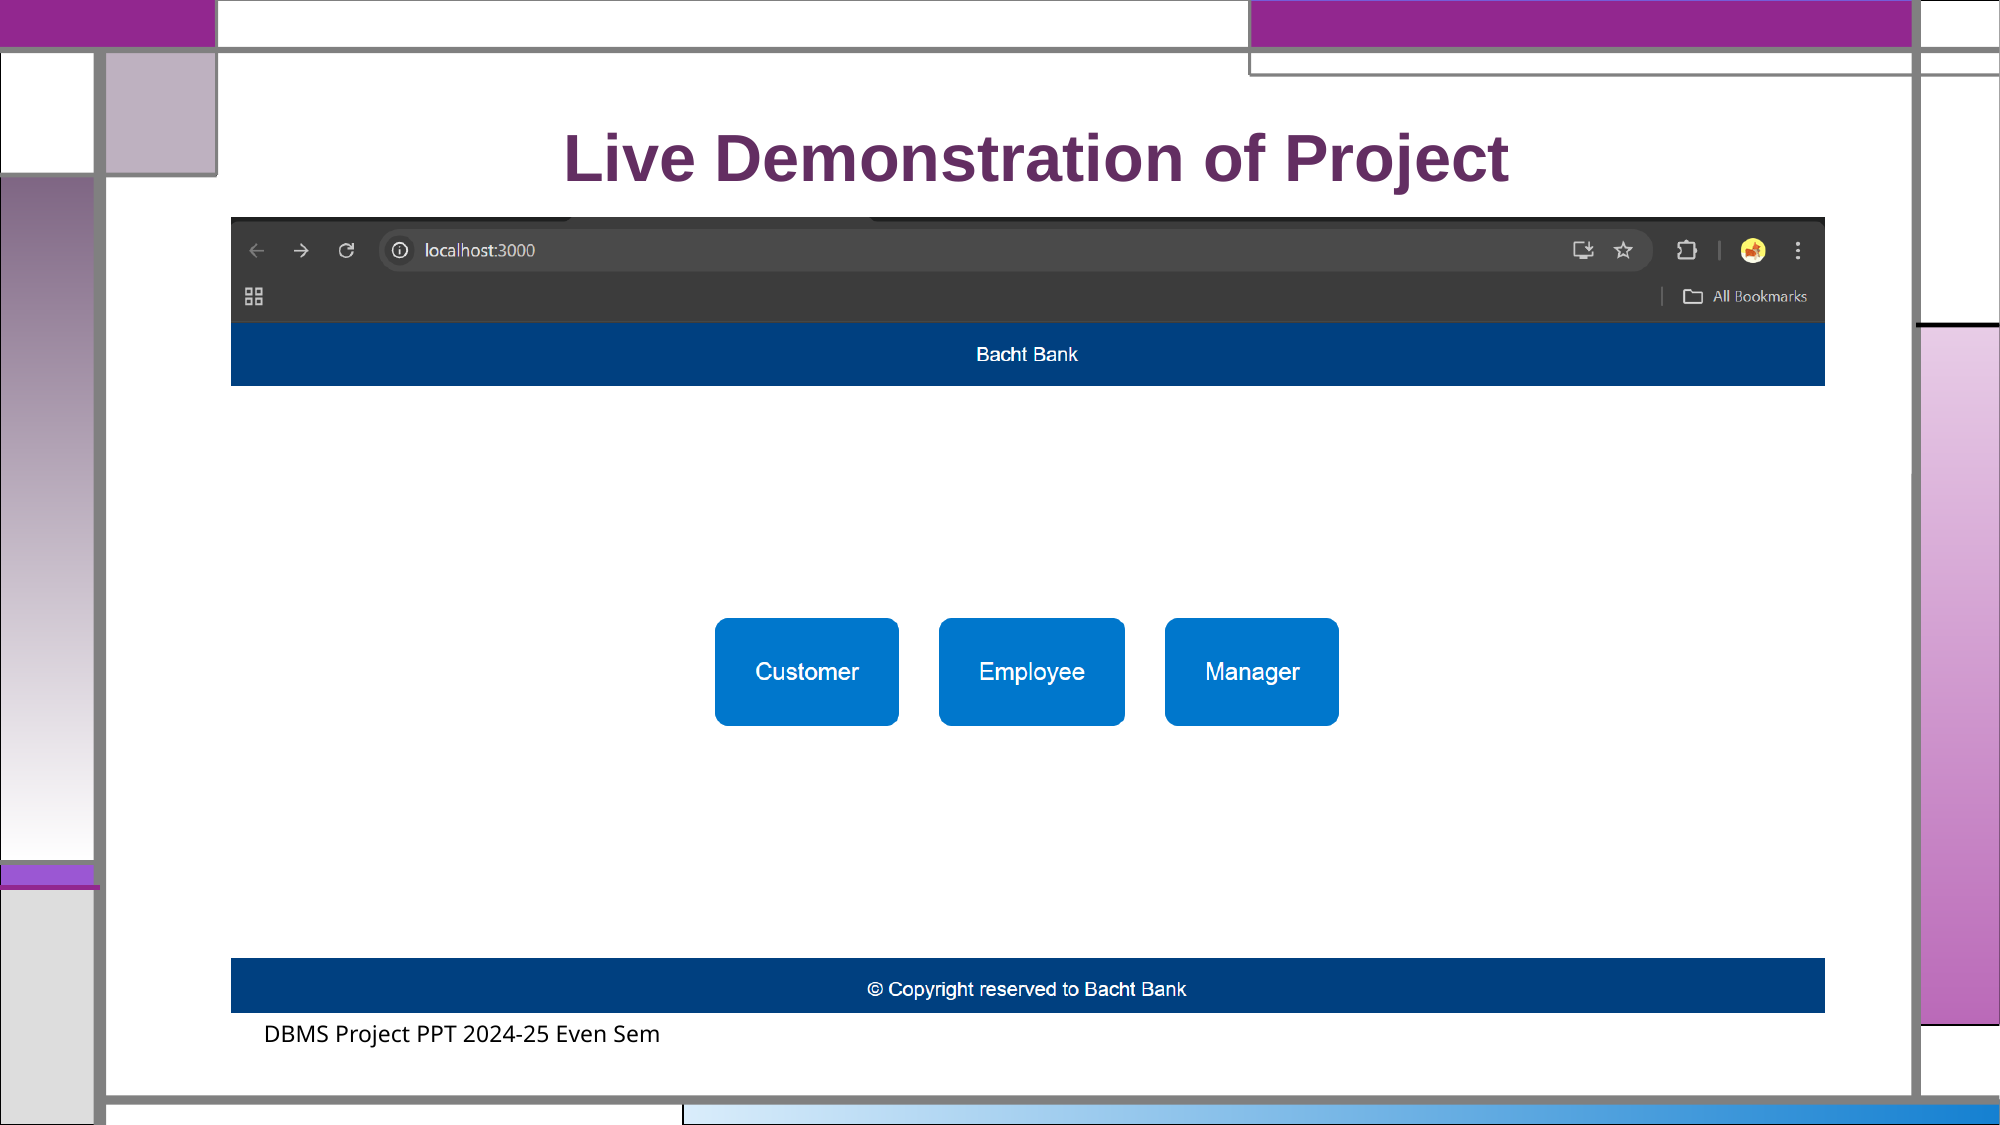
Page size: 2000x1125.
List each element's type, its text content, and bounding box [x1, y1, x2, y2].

footer DBMS Project PPT 2024-25 Even Sem [249, 1013, 1375, 1058]
picture [231, 217, 1825, 1013]
title Live Demonstration of Project [249, 87, 1825, 217]
